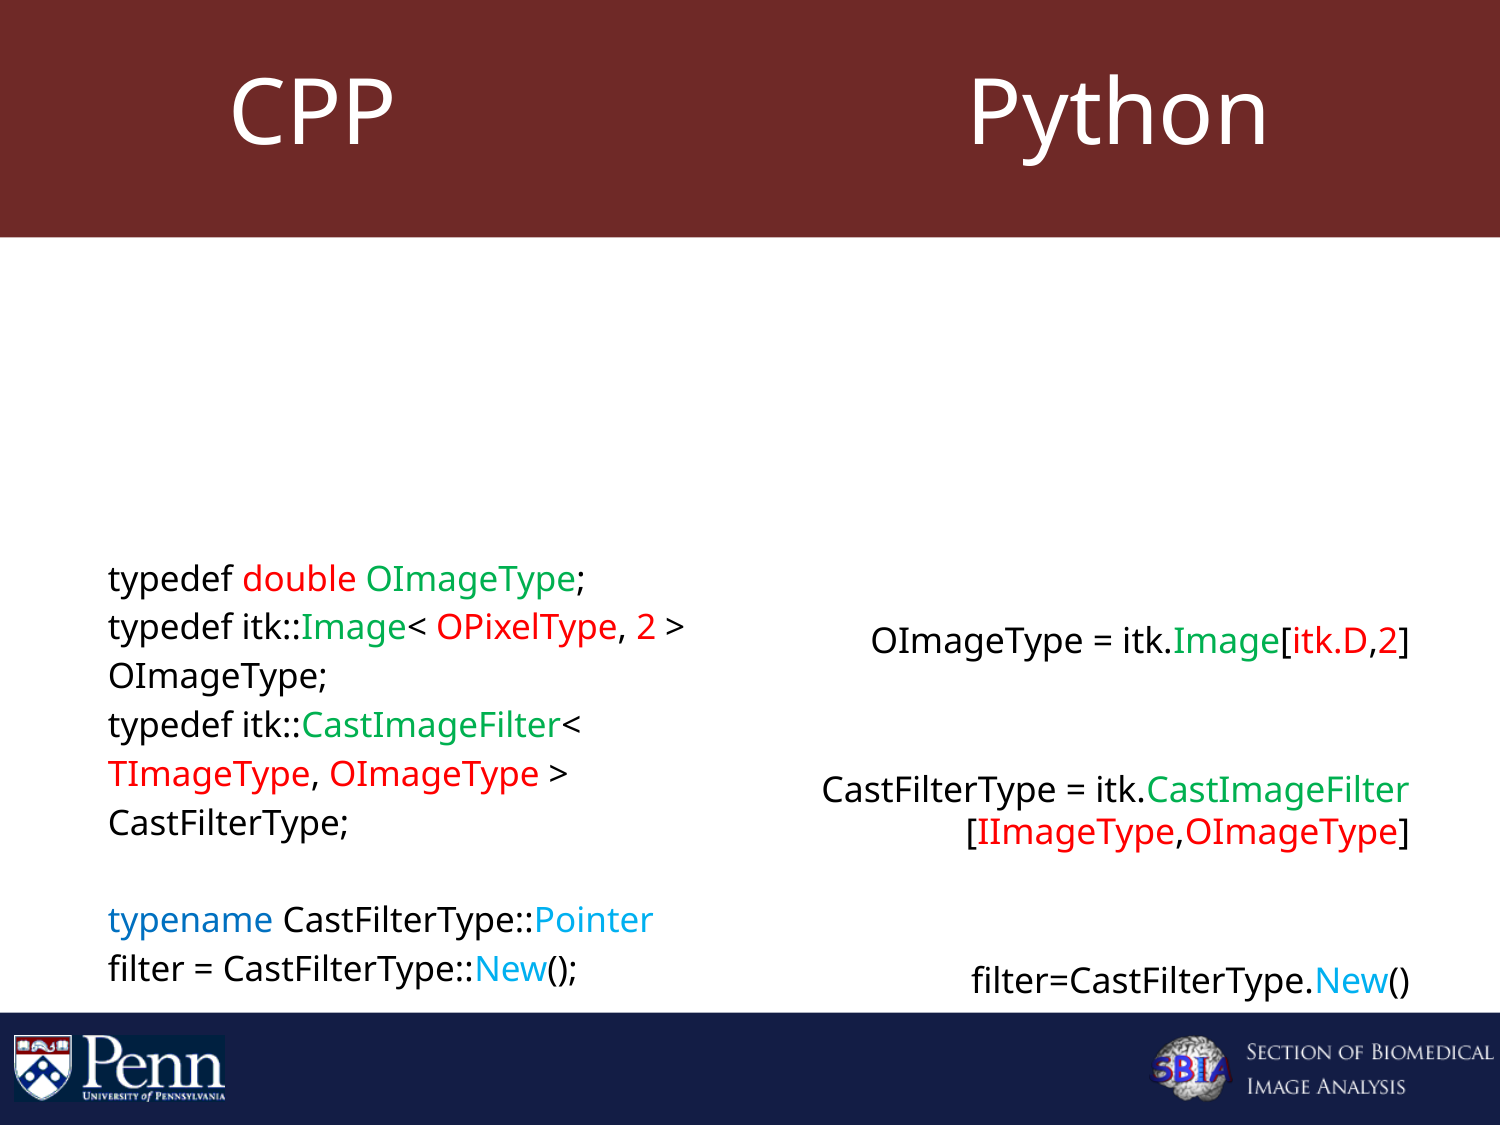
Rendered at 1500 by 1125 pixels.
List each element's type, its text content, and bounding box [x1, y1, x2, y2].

picture [14, 1035, 225, 1102]
list OImageType = itk.Image[itk.D,2] CastFilterType = itk.CastImageFilter [IImageType,OImageType] filter=CastFilterType.New() [762, 262, 1425, 1013]
title CPP Python [75, 45, 1425, 238]
list template <typename TImageType> void matrixManipulation( typename TImageType::Pointer image, typename TImageType::Pointer mask, const std::string &fOutName ) { typedef double OImageType; typedef itk::Image< OPixelType, 2 > OImageType; typedef itk::CastImageFilter< TImageType, OImageType > CastFilterType; typename CastFilterType::Pointer filter = CastFilterType::New(); [75, 262, 738, 1013]
picture [1149, 1034, 1494, 1103]
